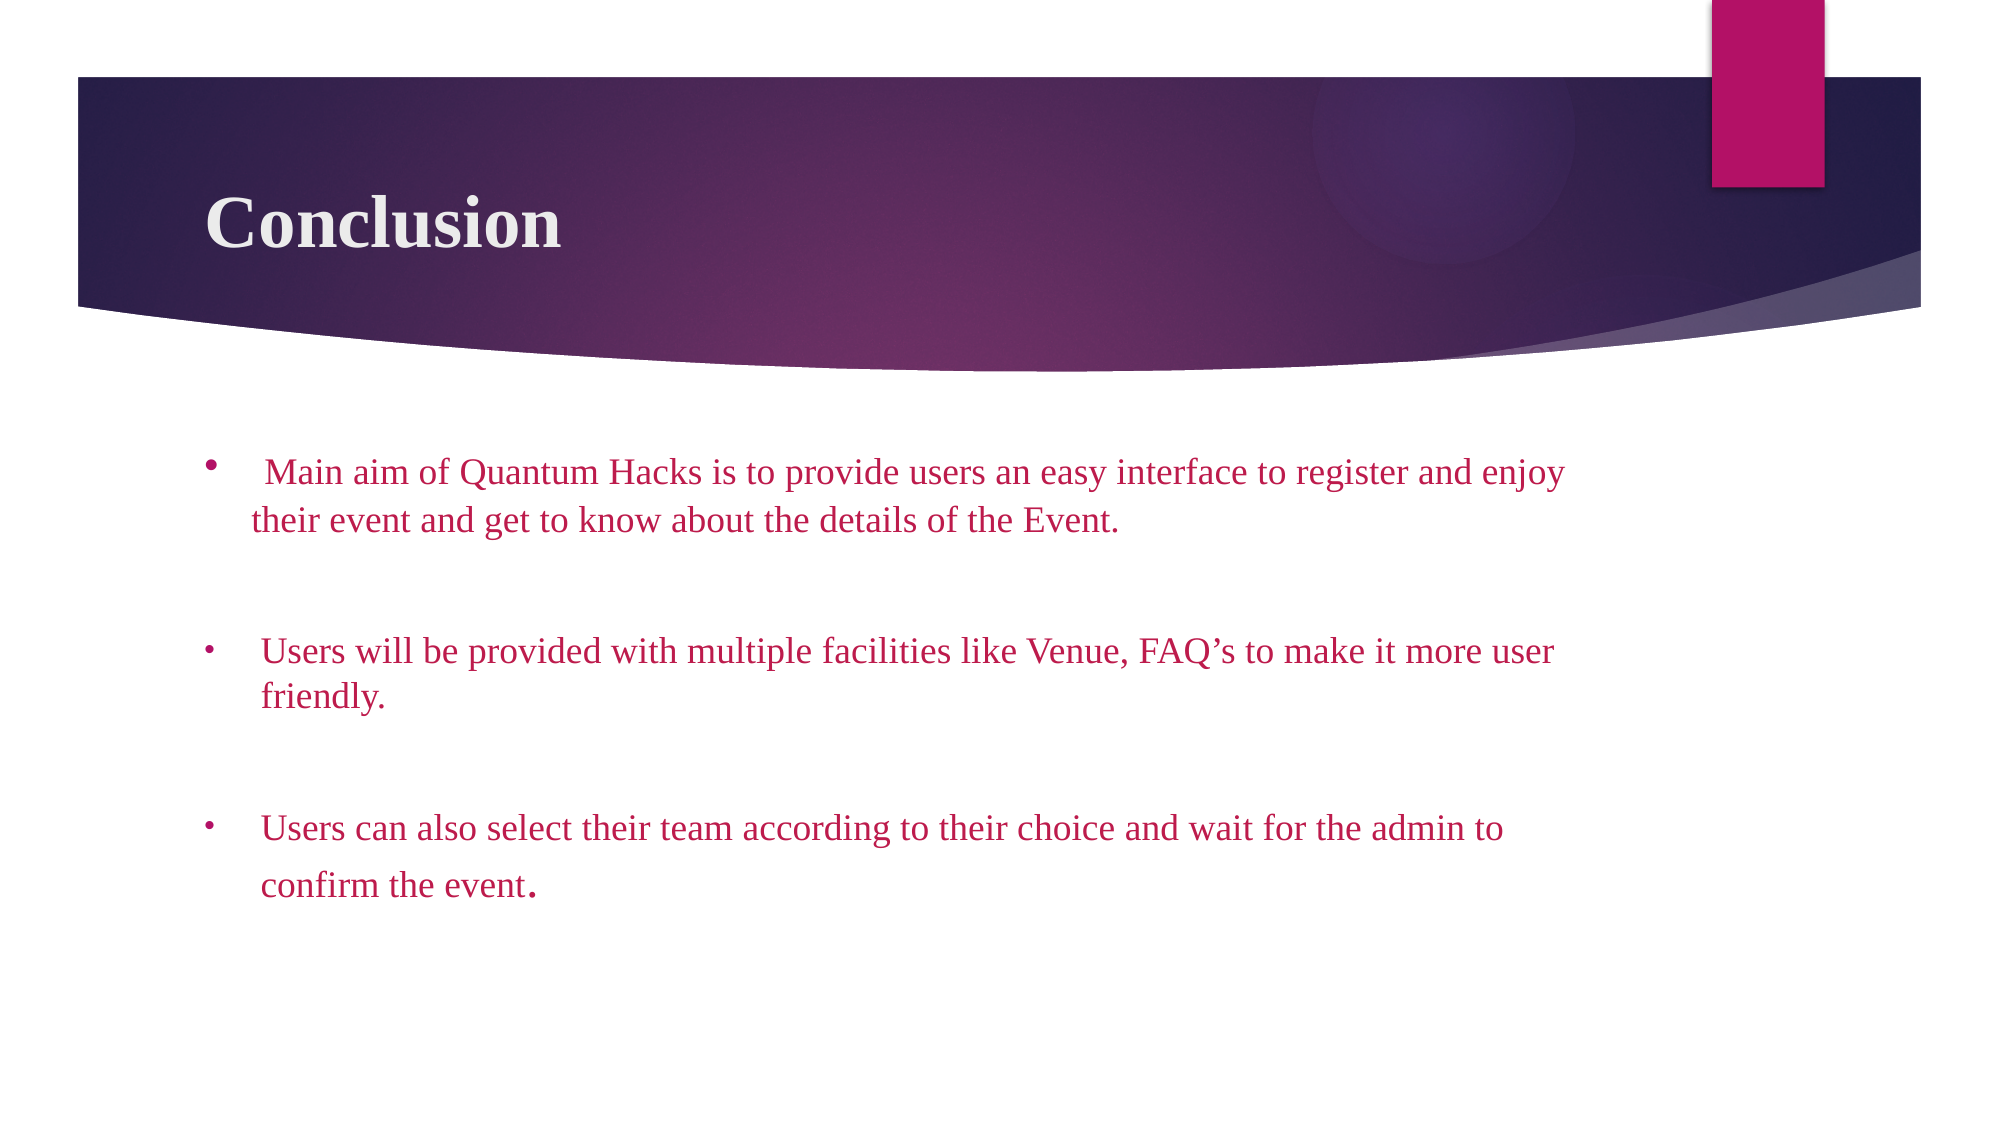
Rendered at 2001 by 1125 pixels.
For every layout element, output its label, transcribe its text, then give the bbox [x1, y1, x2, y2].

list Main aim of Quantum Hacks is to provide users an easy interface to register and enjoy their event and get to know about the details of the Event. Users will be provided with multiple facilities like Venue, FAQ’s to make it more user friendly. Users can also select their team according to their choice and wait for the admin to confirm the event. [189, 427, 1638, 988]
title Conclusion [189, 159, 1627, 276]
